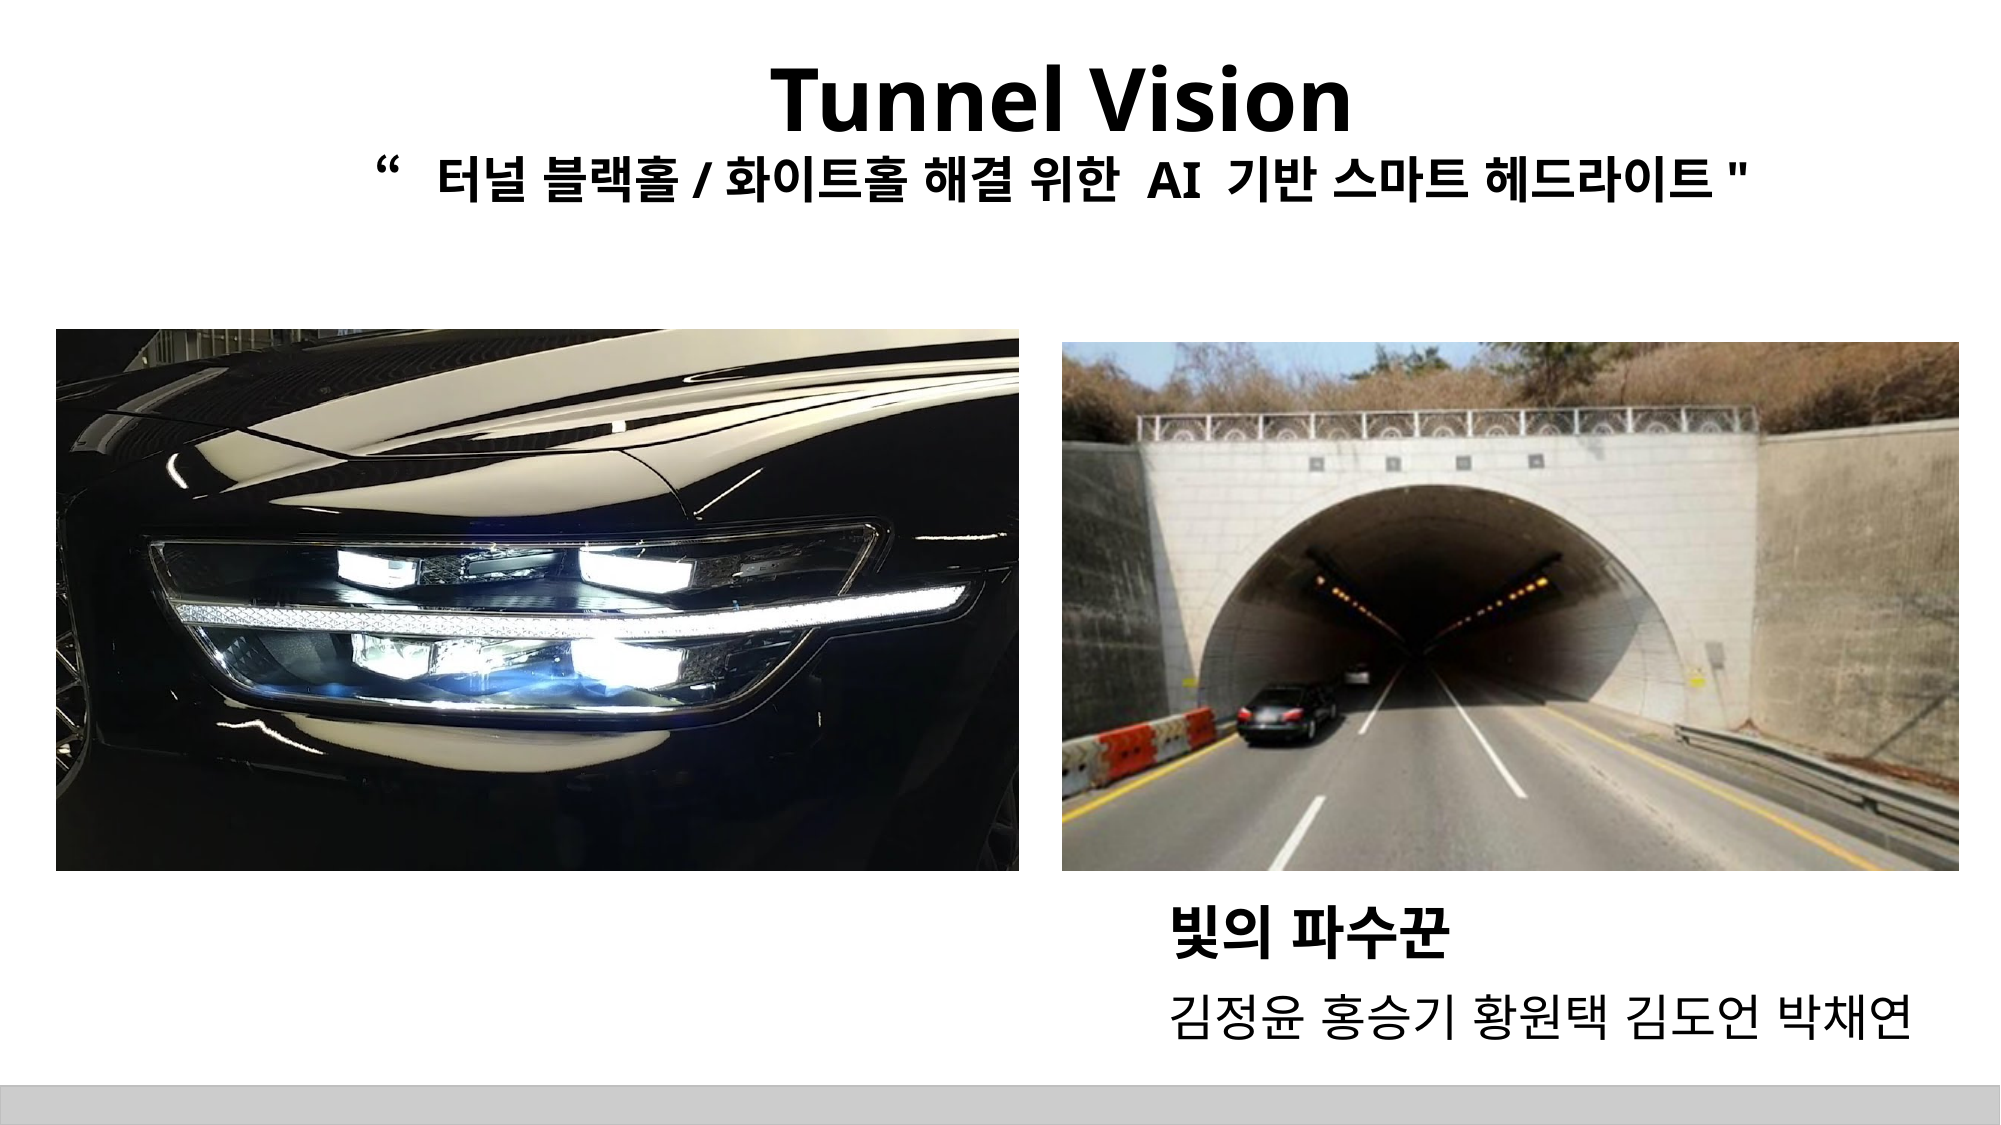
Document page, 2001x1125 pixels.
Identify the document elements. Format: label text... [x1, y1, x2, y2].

picture [56, 329, 1019, 871]
text_box 빛의 파수꾼 김정윤 홍승기 황원택 김도언 박채연 [1153, 844, 2000, 1054]
text_box Tunnel Vision “터널 블랙홀/화이트홀 해결 위한 AI 기반 스마트 헤드라이트" [344, 36, 1781, 217]
text_box [0, 1085, 2000, 1125]
picture [1062, 342, 1959, 871]
